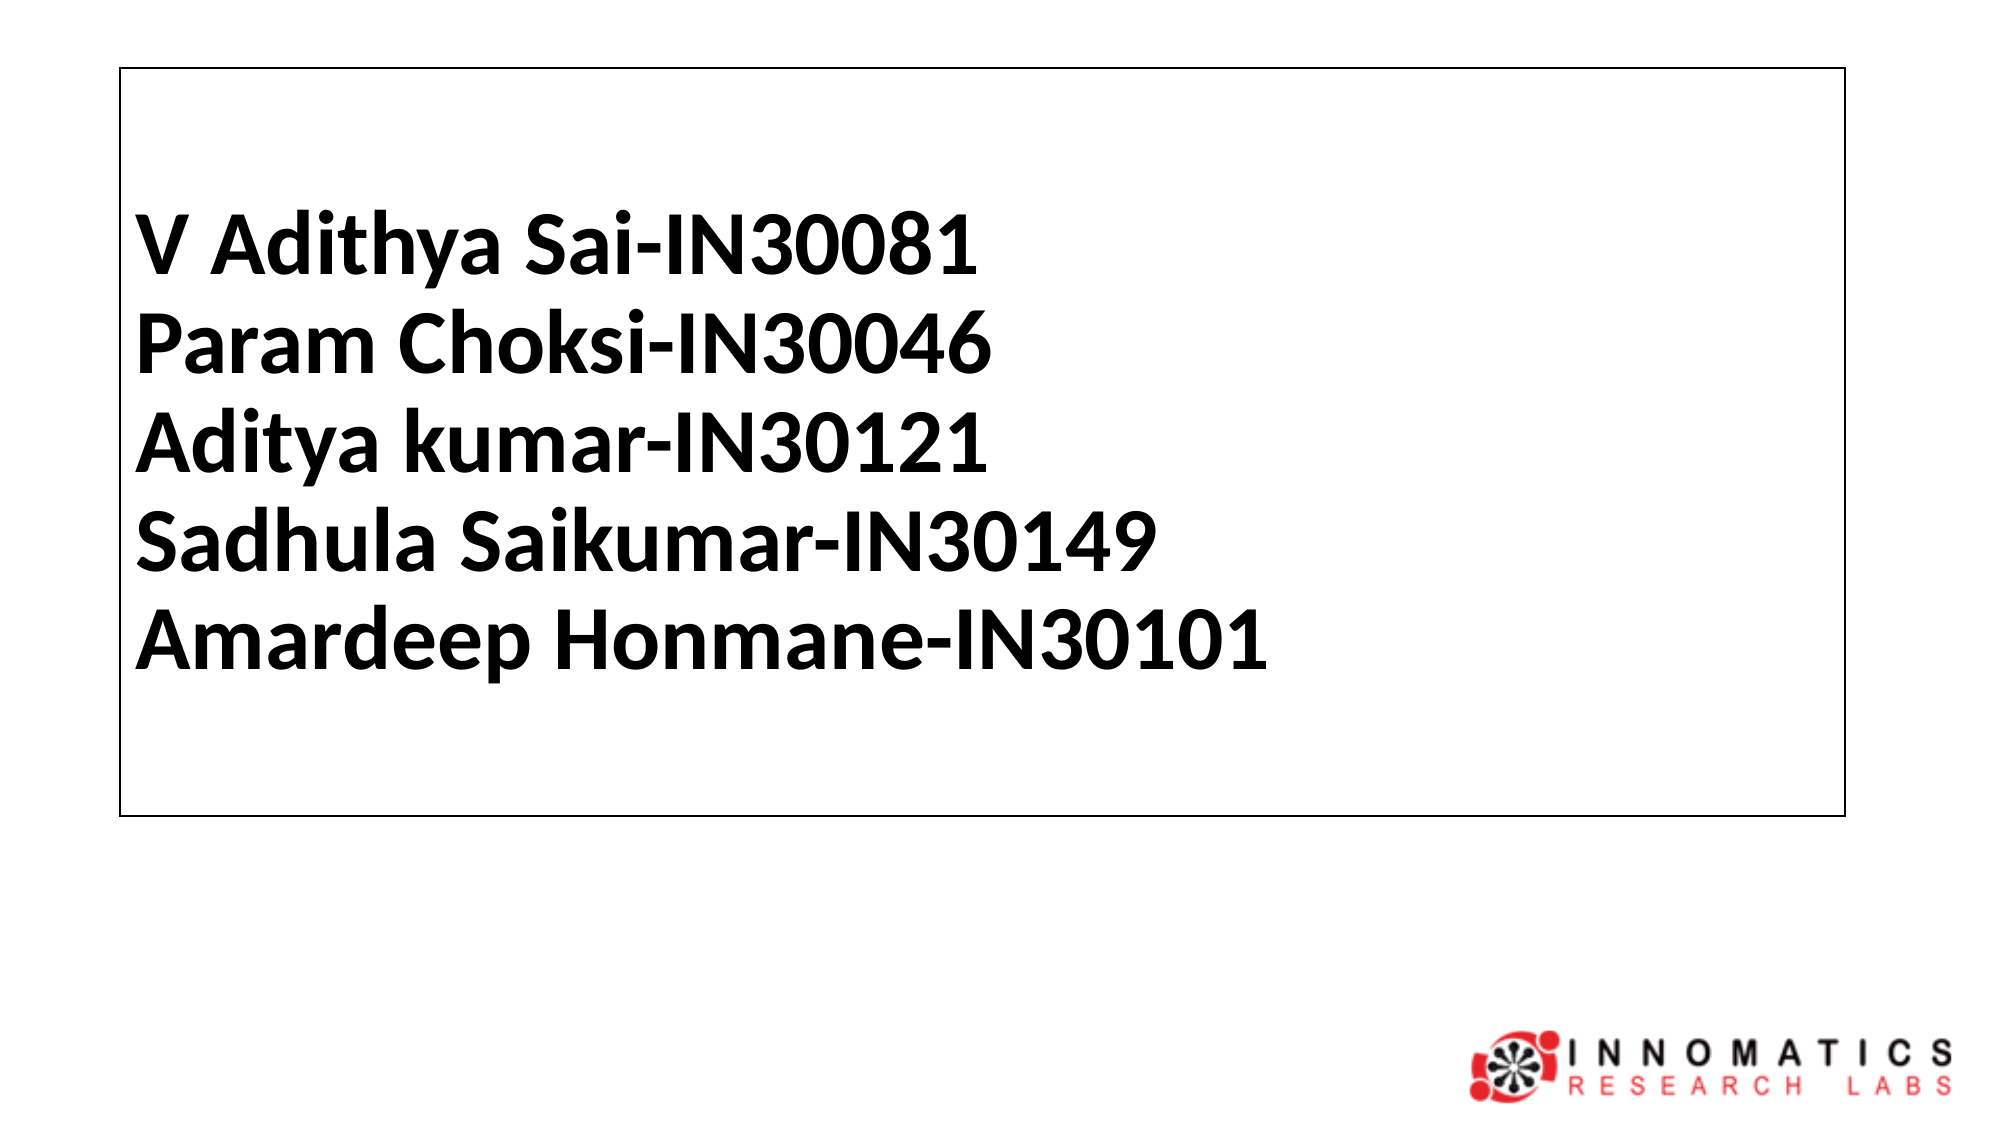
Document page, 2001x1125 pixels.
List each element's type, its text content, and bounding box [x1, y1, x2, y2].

picture [1445, 1014, 1975, 1125]
title V Adithya Sai-IN30081 Param Choksi-IN30046 Aditya kumar-IN30121 Sadhula Saikumar-IN30149 Amardeep Honmane-IN30101 [119, 67, 1846, 817]
